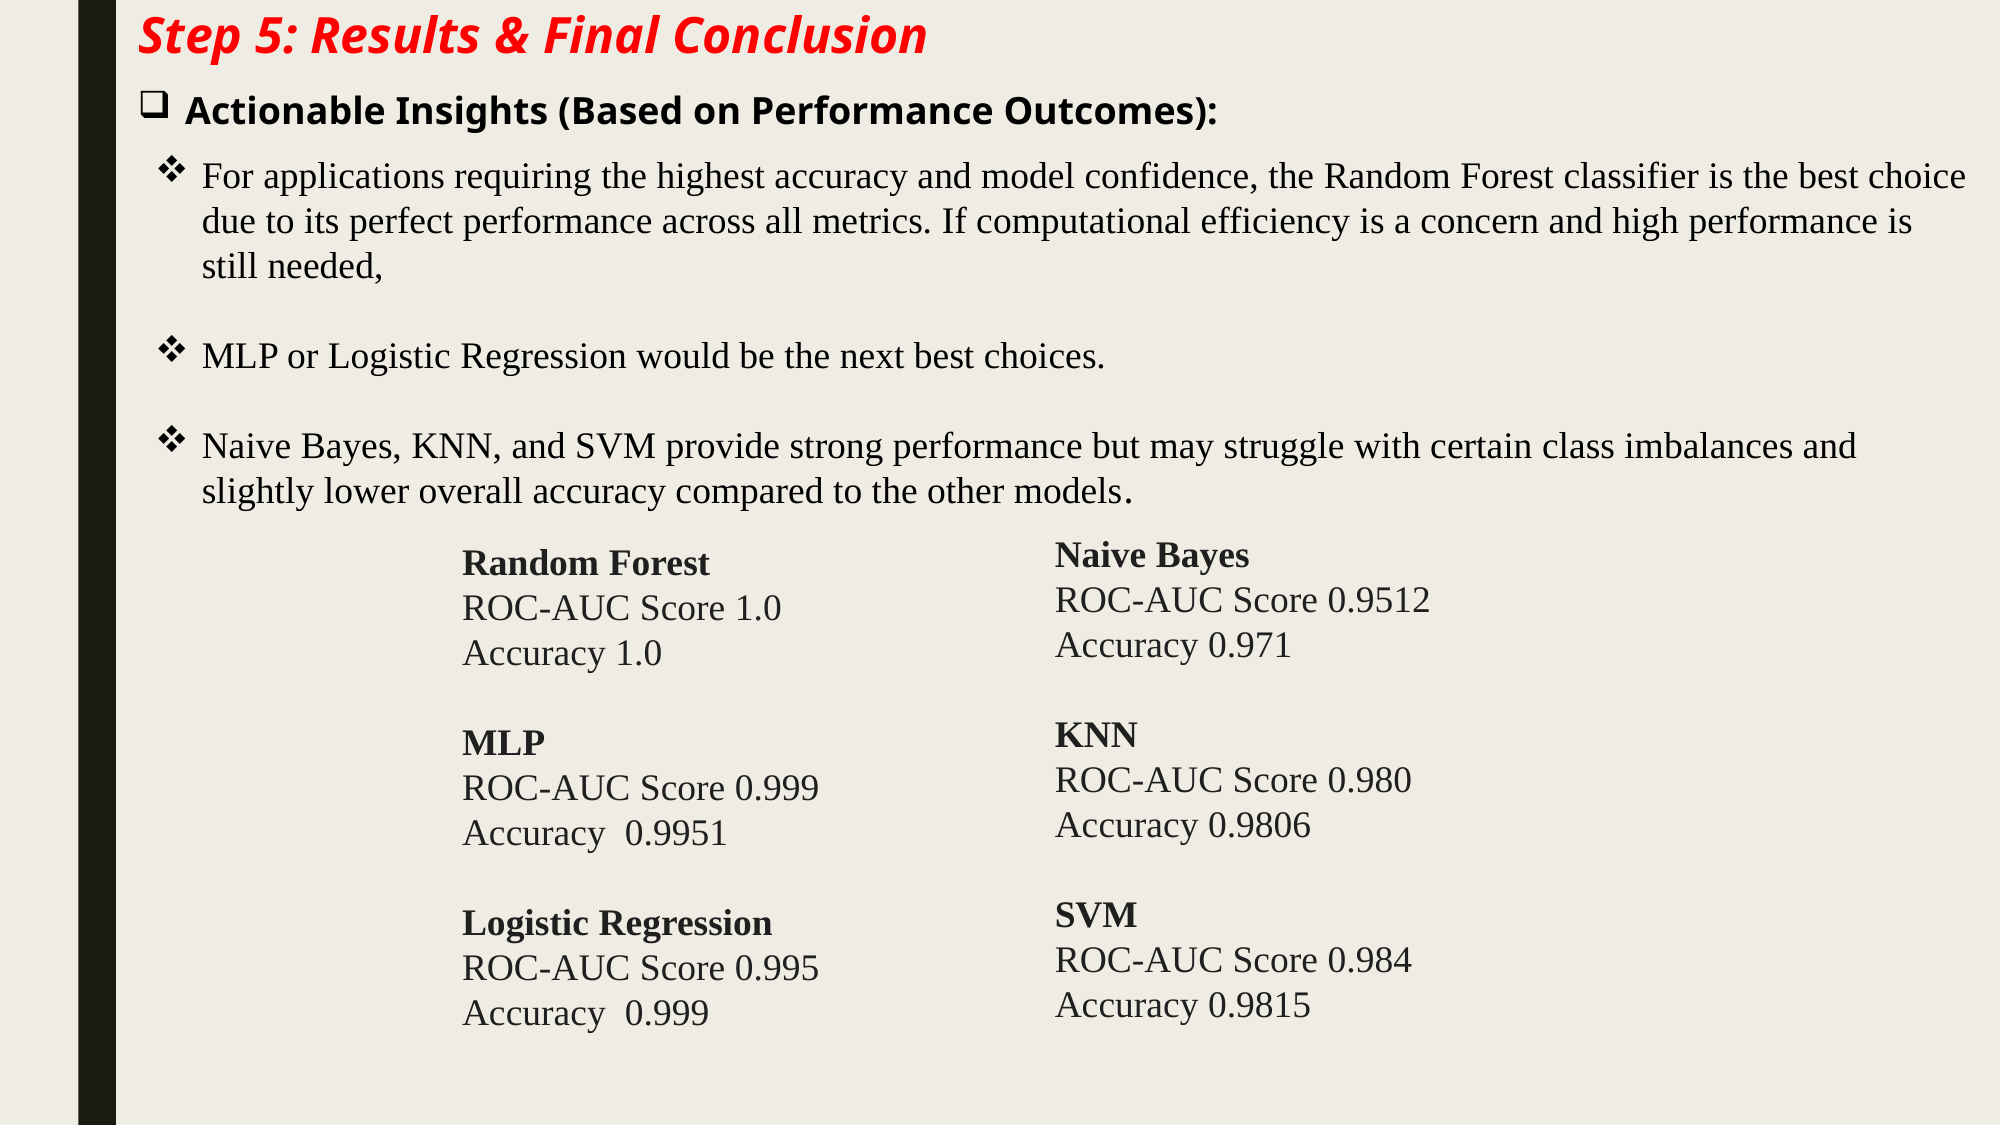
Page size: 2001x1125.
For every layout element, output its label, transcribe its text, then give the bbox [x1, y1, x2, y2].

text_box Actionable Insights (Based on Performance Outcomes): [123, 79, 1314, 140]
text_box Naive Bayes ROC-AUC Score 0.9512 Accuracy 0.971 KNN ROC-AUC Score 0.980 Accuracy 0.9806 SVM ROC-AUC Score 0.984 Accuracy 0.9815 [1039, 522, 1489, 1033]
text_box Random Forest ROC-AUC Score 1.0 Accuracy 1.0 MLP ROC-AUC Score 0.999 Accuracy 0.9951 Logistic Regression ROC-AUC Score 0.995 Accuracy 0.999 [447, 530, 896, 1041]
text_box For applications requiring the highest accuracy and model confidence, the Random Forest classifier is the best choice due to its perfect performance across all metrics. If computational efficiency is a concern and high performance is still needed, MLP or Logistic Regression would be the next best choices. Naive Bayes, KNN, and SVM provide strong performance but may struggle with certain class imbalances and slightly lower overall accuracy compared to the other models. [140, 143, 1987, 519]
title Step 5: Results & Final Conclusion [123, 0, 1220, 76]
